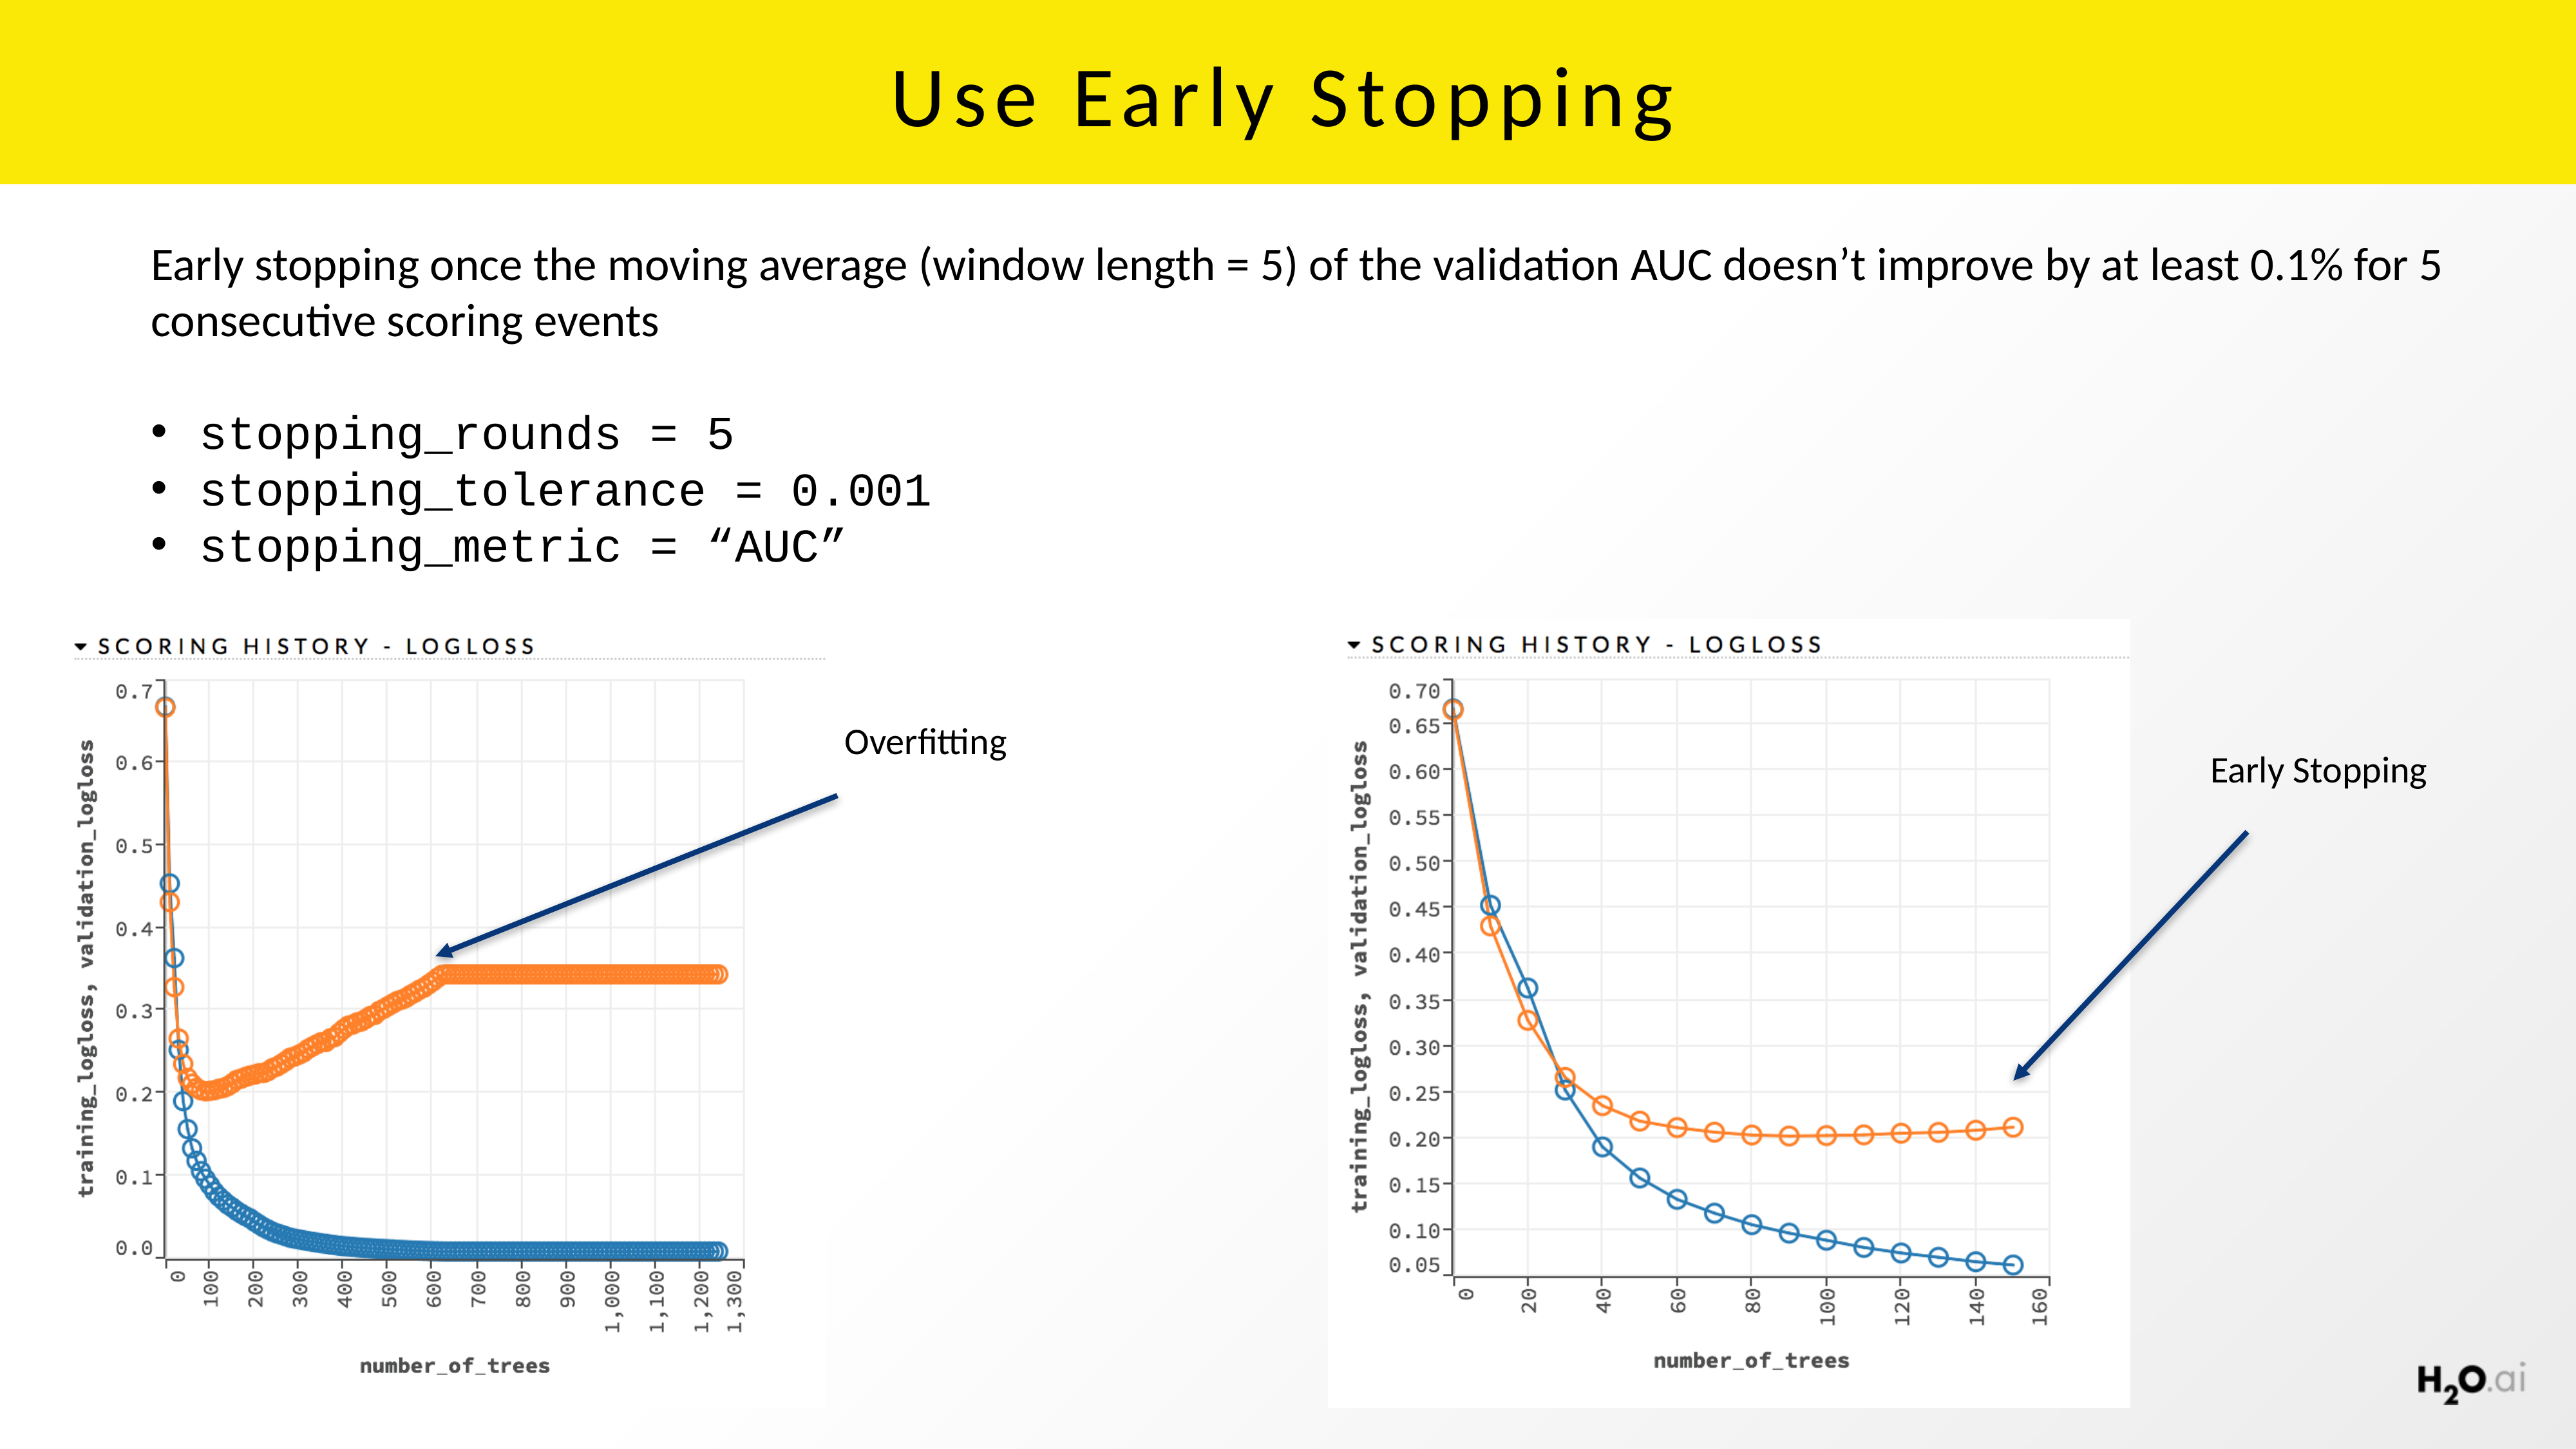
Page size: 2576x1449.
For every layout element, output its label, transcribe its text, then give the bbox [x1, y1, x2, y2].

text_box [2013, 831, 2248, 1081]
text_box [435, 795, 838, 957]
text_box Use Early Stopping [57, 0, 2508, 185]
picture [1328, 619, 2131, 1408]
picture [57, 620, 826, 1408]
text_box Overfitting [839, 711, 1013, 768]
text_box Early Stopping [2204, 739, 2433, 795]
picture [2418, 1361, 2526, 1405]
text_box Early stopping once the moving average (window length = 5) of the validation AUC doesn’t improve by at least 0.1% for 5 consecutive scoring events stopping_rounds = 5 stopping_tolerance = 0.001 stopping_metric = “AUC” [146, 228, 2508, 577]
